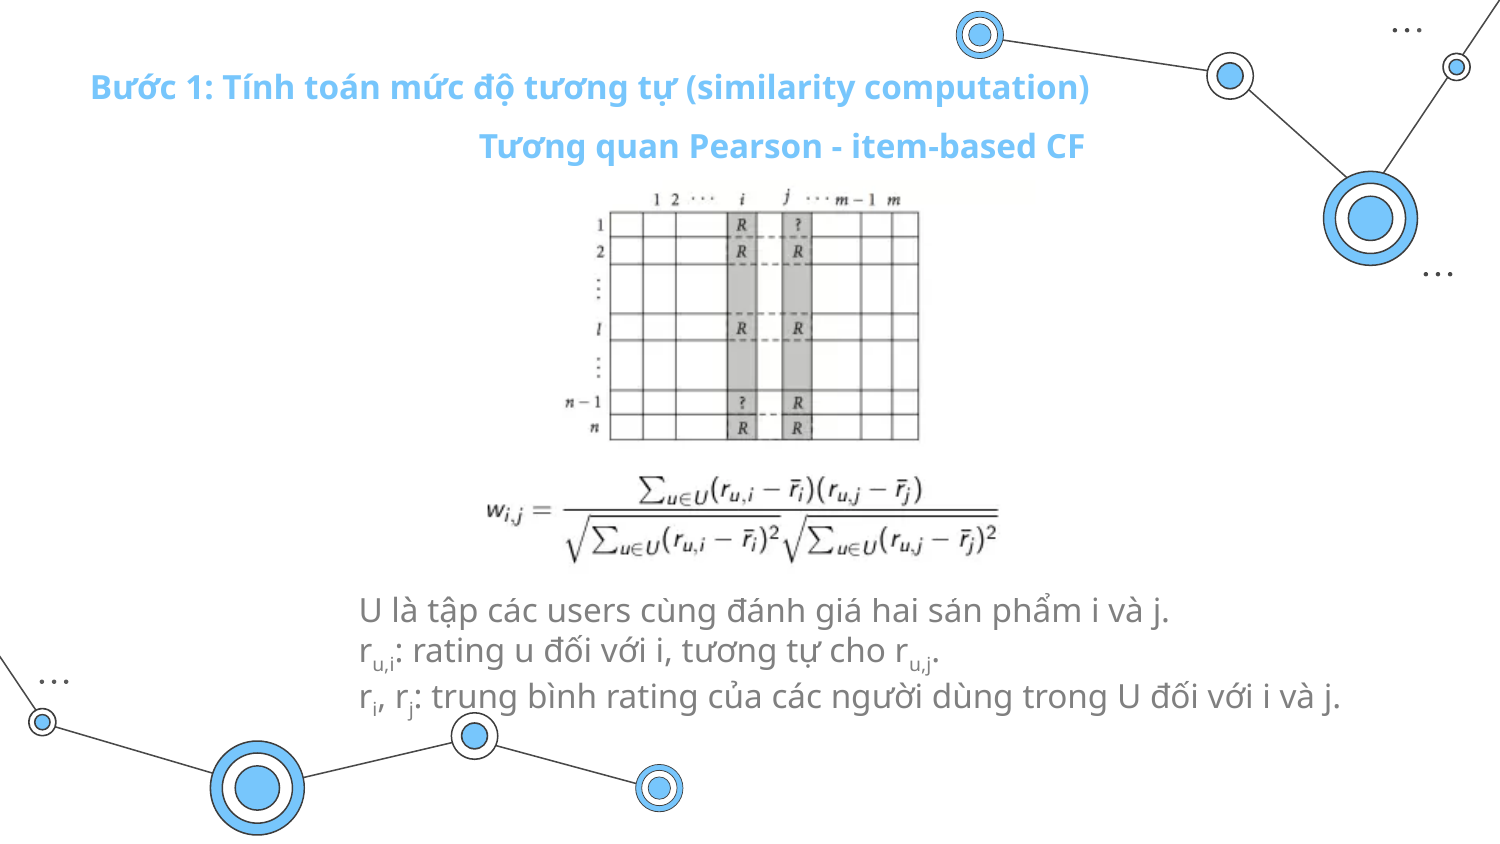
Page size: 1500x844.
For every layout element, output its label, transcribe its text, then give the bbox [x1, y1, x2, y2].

text_box U là tập các users cùng đánh giá hai sản phẩm i và j. ru,i: rating u đối với i, tương tự cho ru,j. ri, rj: trung bình rating của các người dùng trong U đối với i và j. [343, 582, 1477, 728]
text_box Bước 1: Tính toán mức độ tương tự (similarity computation) [74, 59, 1181, 154]
text_box Tương quan Pearson - item-based CF [464, 117, 1102, 173]
picture [464, 180, 1036, 598]
